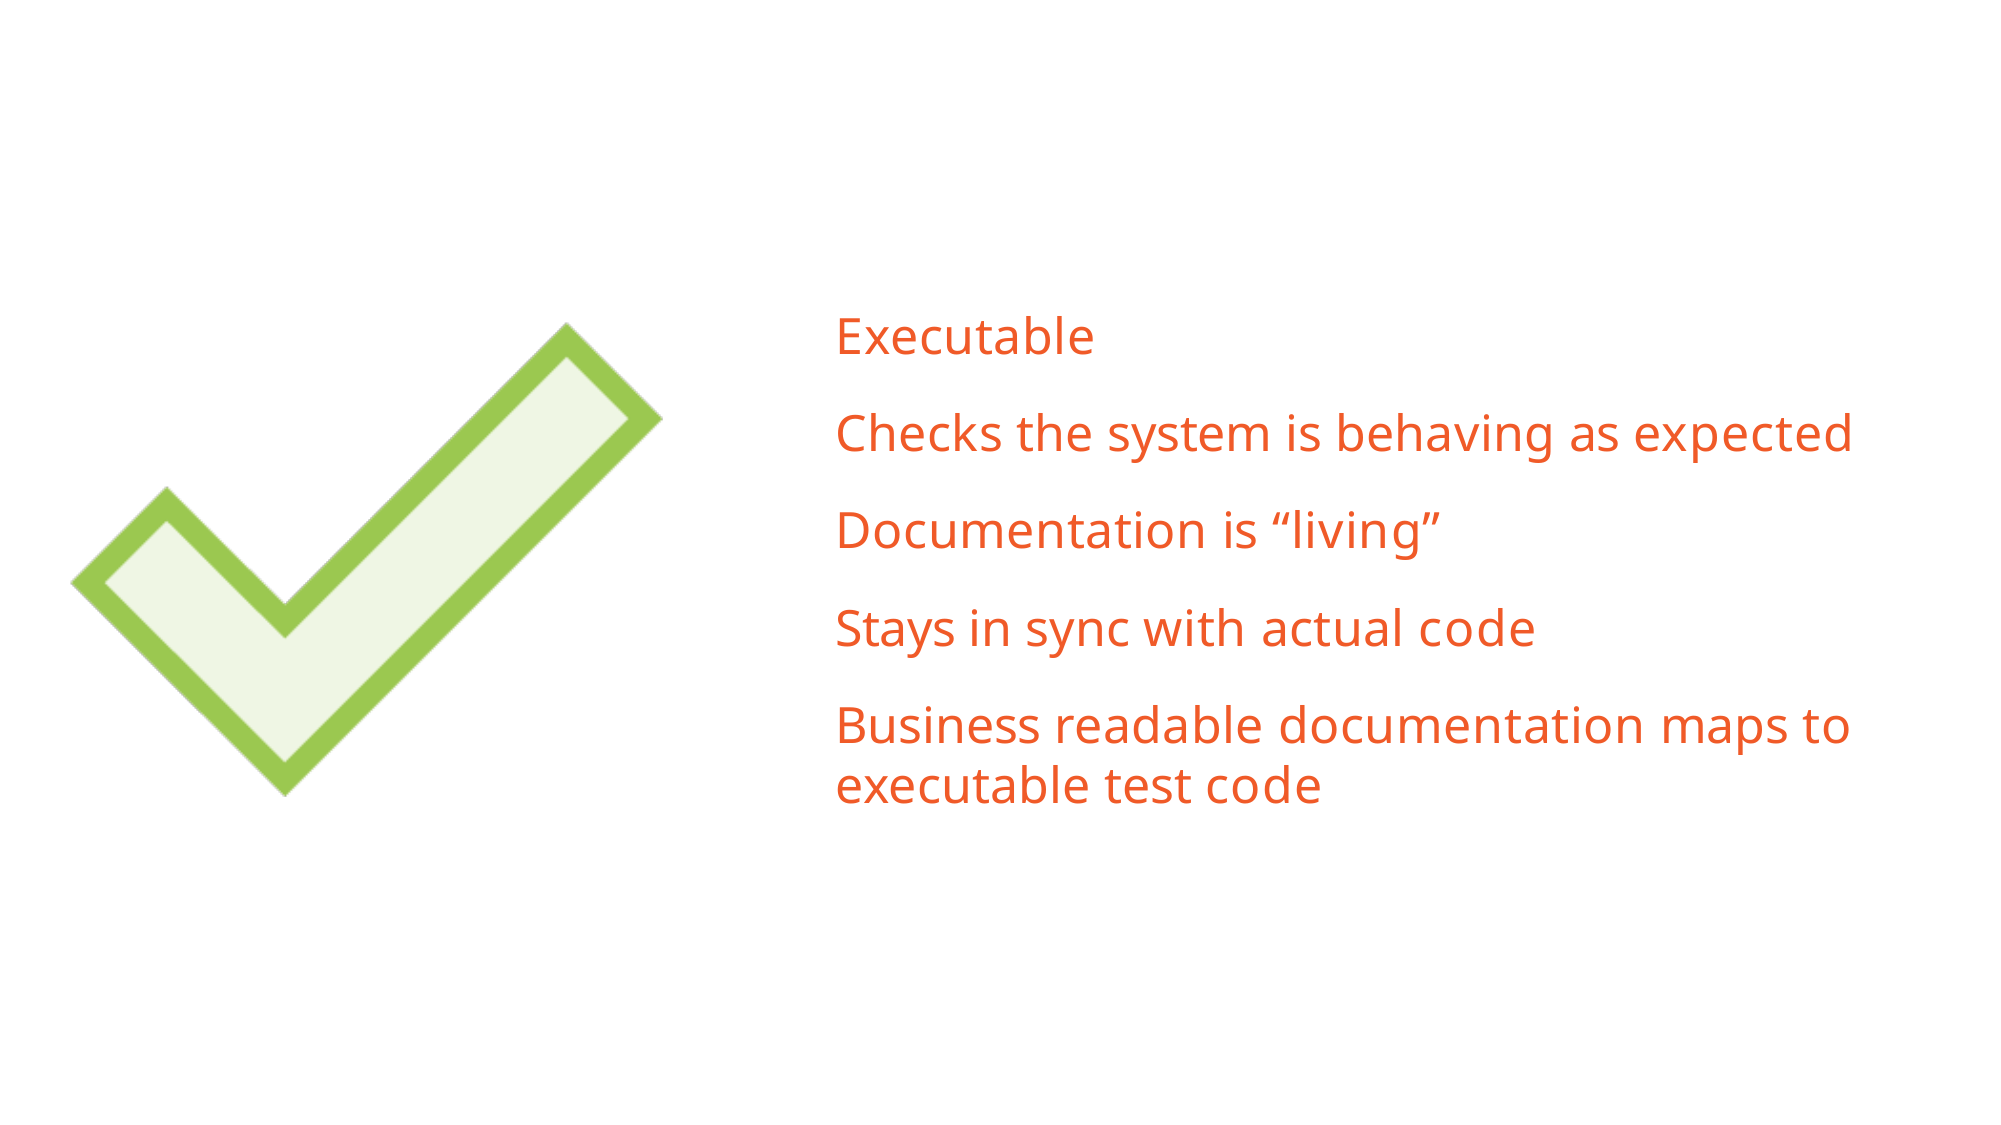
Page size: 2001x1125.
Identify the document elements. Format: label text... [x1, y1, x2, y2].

text_box [58, 310, 678, 812]
text_box Executable Checks the system is behaving as expected Documentation is “living” Stays in sync with actual code Business readable documentation maps to executable test code [833, 302, 1932, 814]
